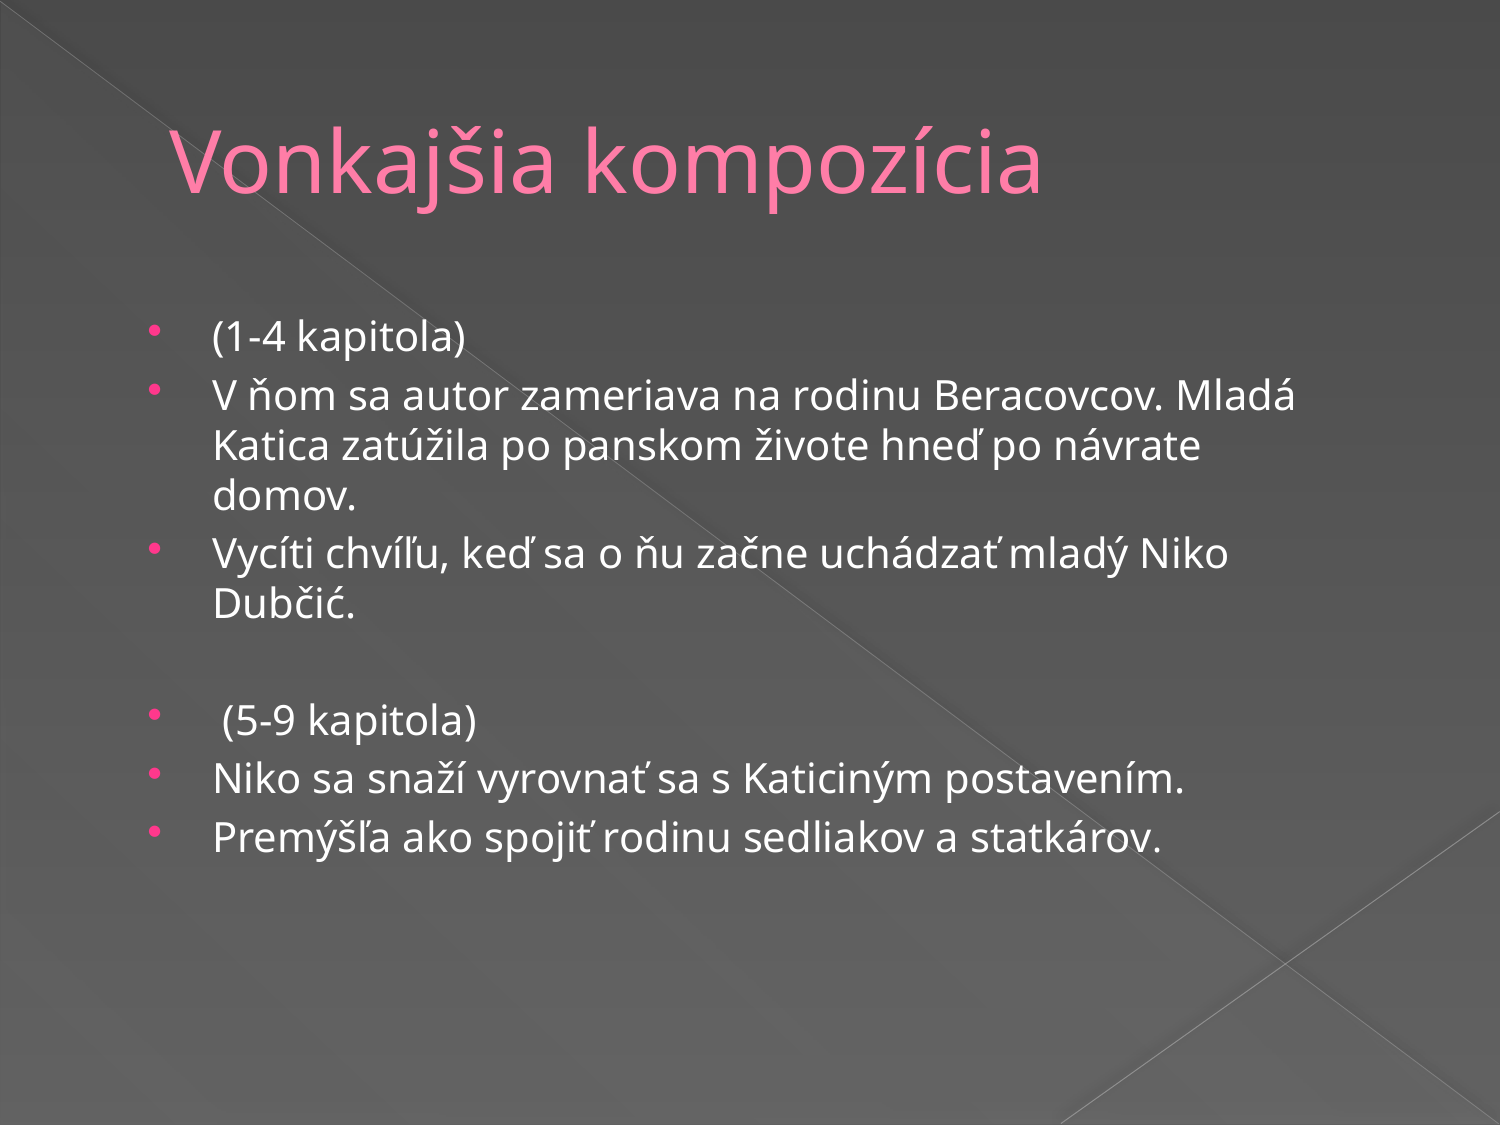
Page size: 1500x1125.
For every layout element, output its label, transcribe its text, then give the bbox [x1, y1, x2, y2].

title Vonkajšia kompozícia [75, 43, 1425, 274]
list (1-4 kapitola) V ňom sa autor zameriava na rodinu Beracovcov. Mladá Katica zatúžila po panskom živote hneď po návrate domov. Vycíti chvíľu, keď sa o ňu začne uchádzať mladý Niko Dubčić. (5-9 kapitola) Niko sa snaží vyrovnať sa s Katiciným postavením. Premýšľa ako spojiť rodinu sedliakov a statkárov. [123, 302, 1331, 988]
